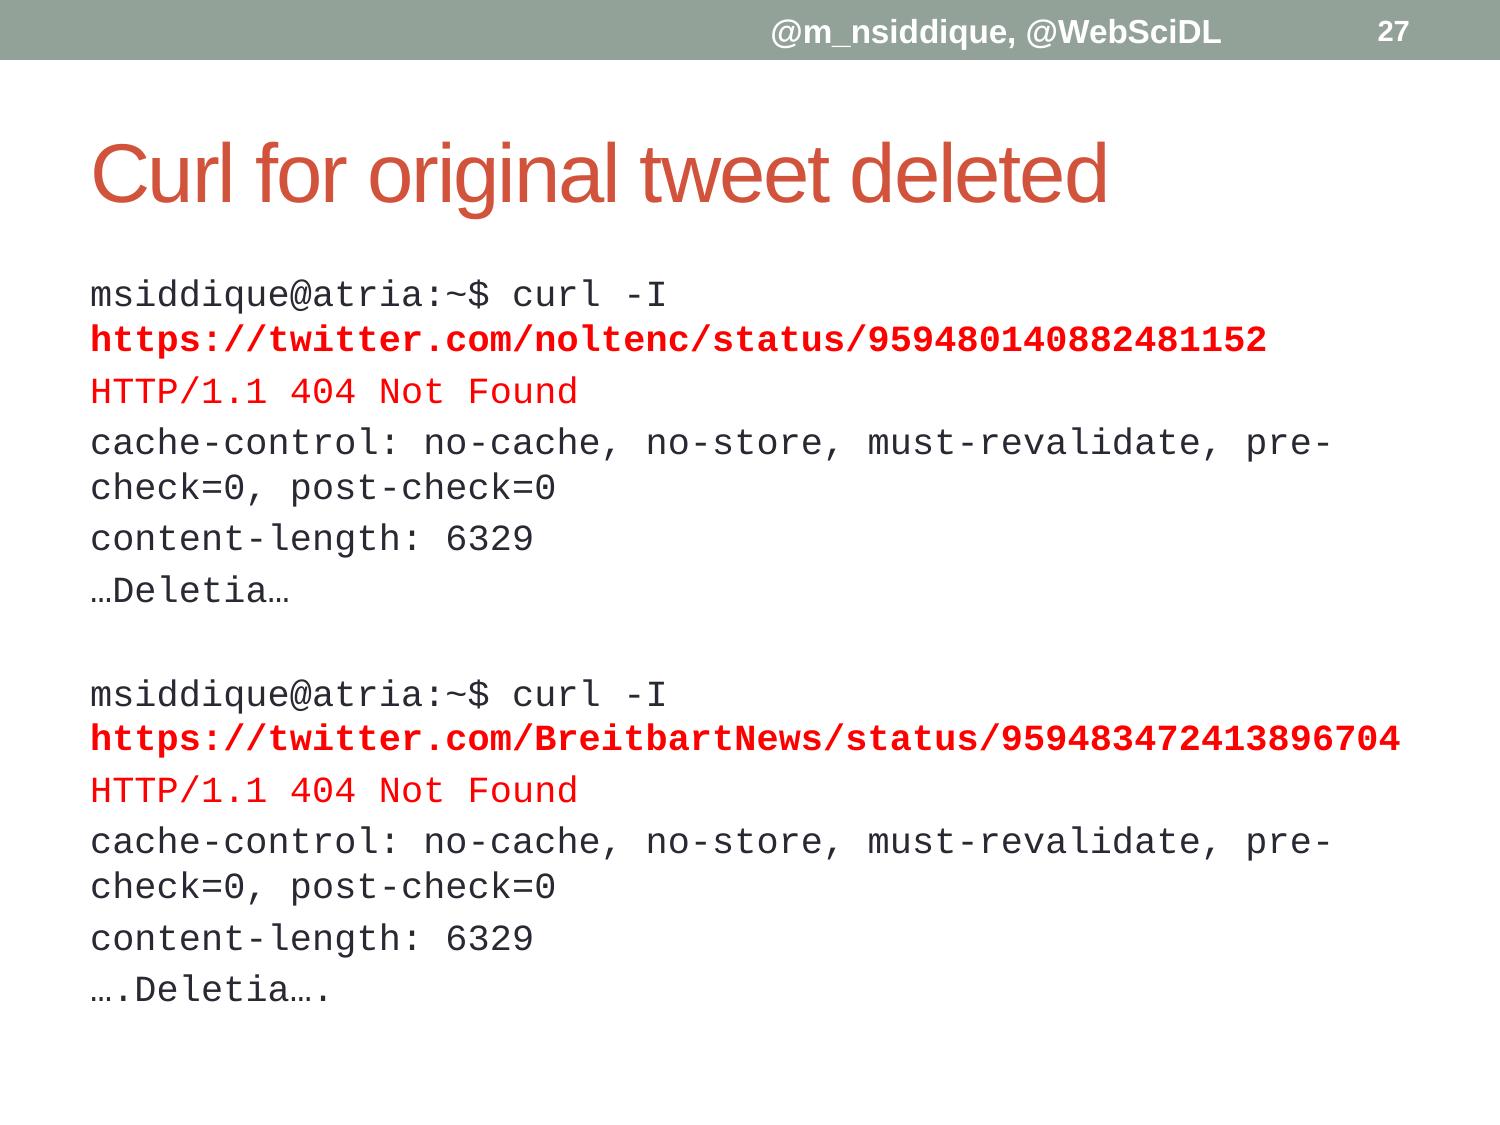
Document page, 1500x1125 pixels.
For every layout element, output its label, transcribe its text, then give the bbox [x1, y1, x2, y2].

slide_number 27 [1250, 3, 1425, 57]
list msiddique@atria:~$ curl -I https://twitter.com/noltenc/status/959480140882481152 HTTP/1.1 404 Not Found cache-control: no-cache, no-store, must-revalidate, pre-check=0, post-check=0 content-length: 6329 …Deletia… msiddique@atria:~$ curl -I https://twitter.com/BreitbartNews/status/959483472413896704 HTTP/1.1 404 Not Found cache-control: no-cache, no-store, must-revalidate, pre-check=0, post-check=0 content-length: 6329 ….Deletia…. [75, 262, 1425, 1063]
footer @m_nsiddique, @WebSciDL [562, 3, 1238, 57]
title Curl for original tweet deleted [75, 87, 1425, 250]
